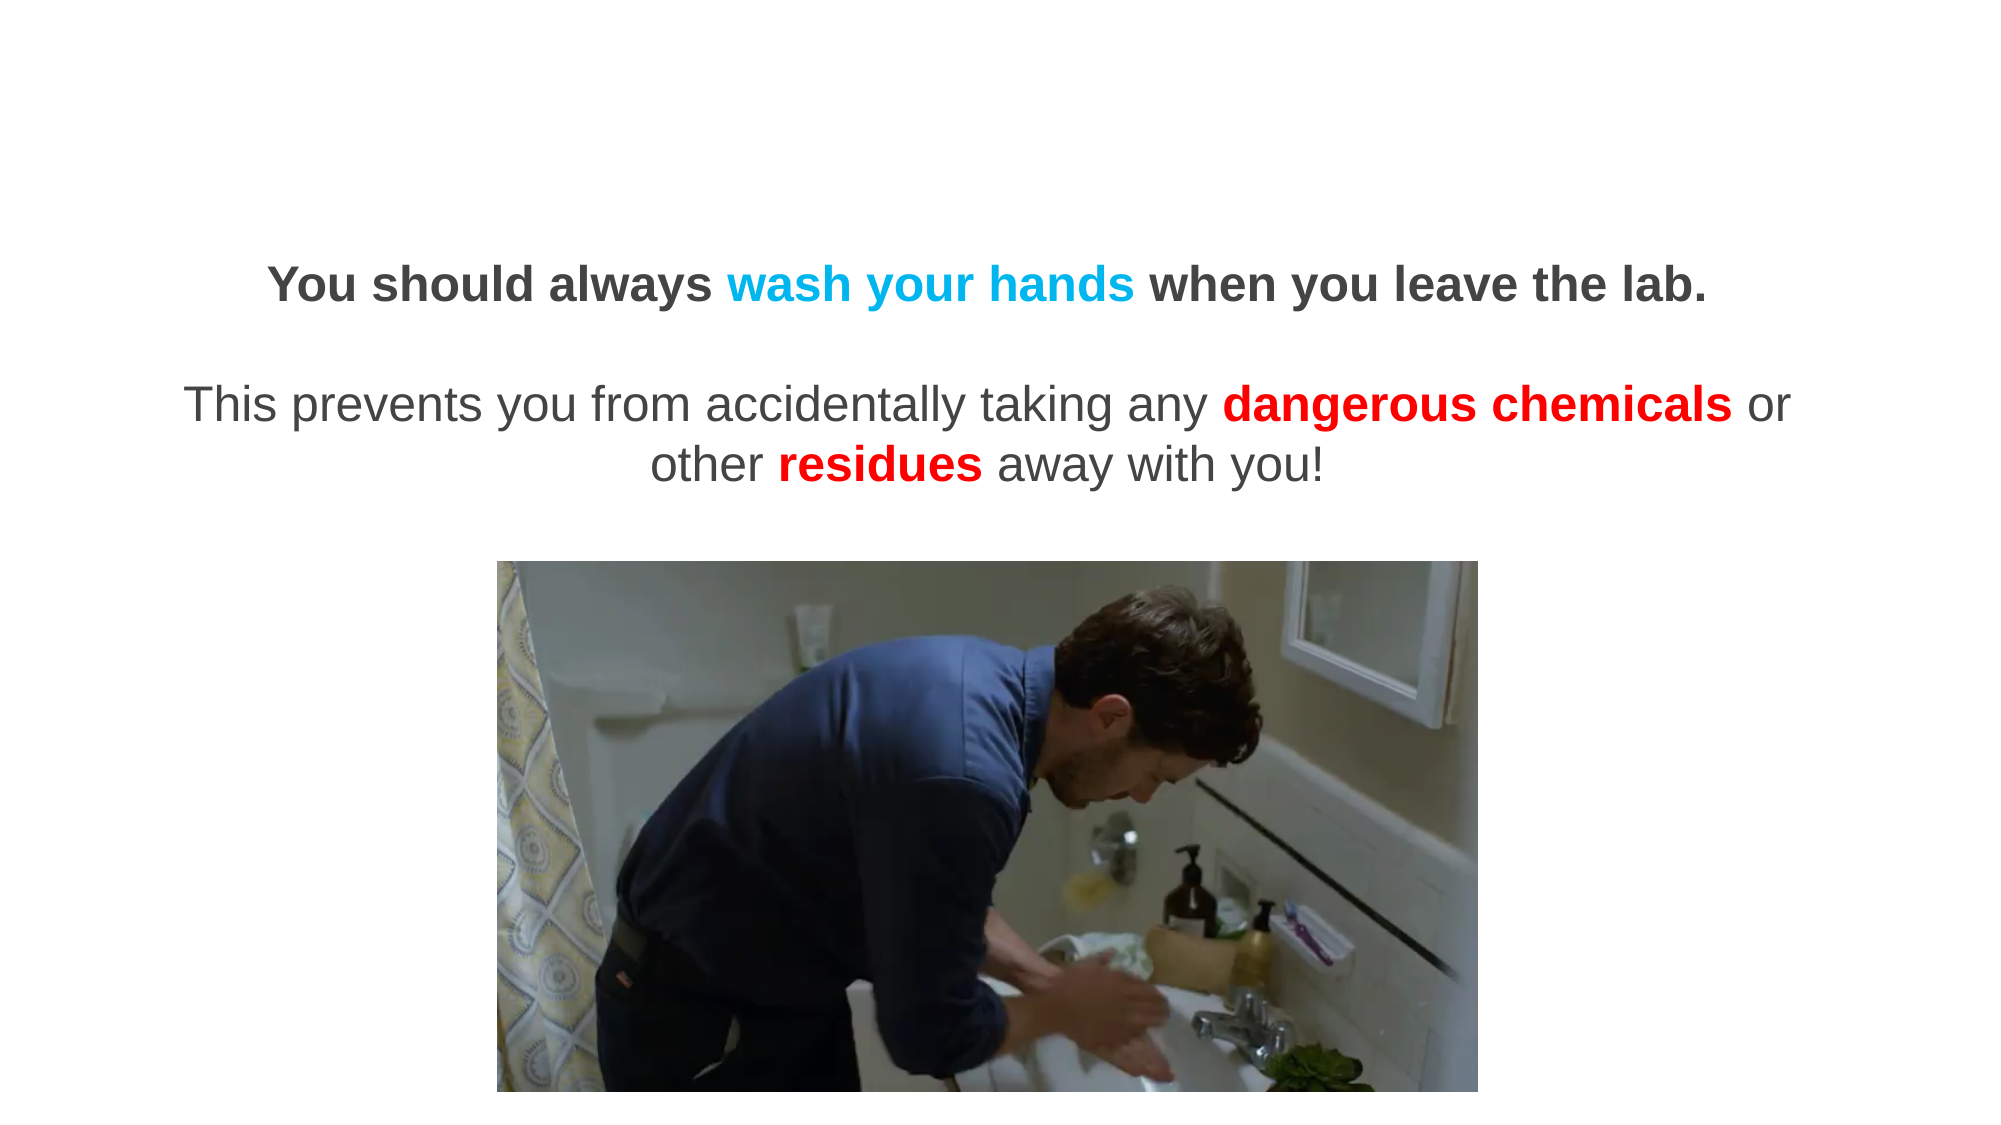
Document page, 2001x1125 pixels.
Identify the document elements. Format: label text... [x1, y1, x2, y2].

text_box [496, 560, 1479, 1093]
text_box You should always wash your hands when you leave the lab. This prevents you from accidentally taking any dangerous chemicals or other residues away with you! [99, 243, 1875, 499]
